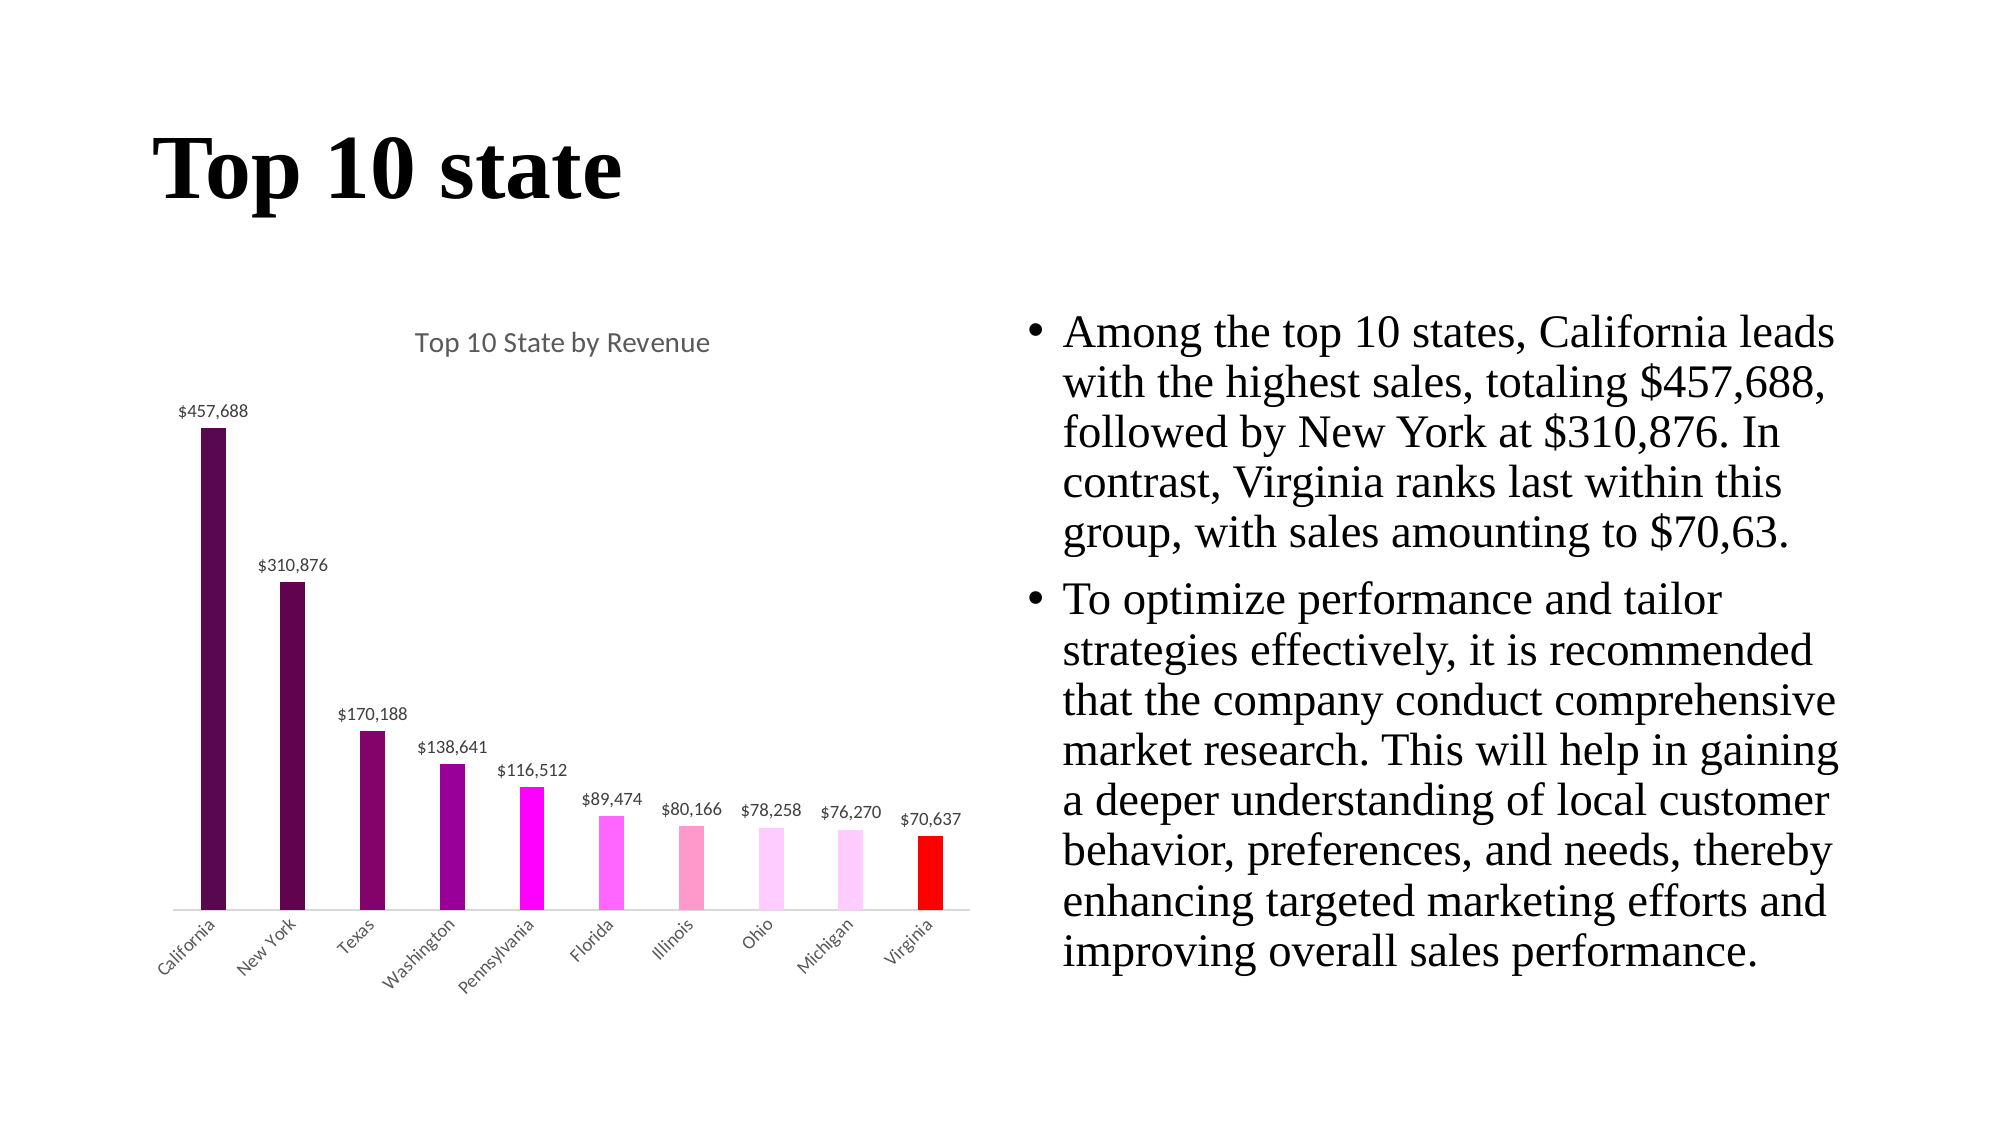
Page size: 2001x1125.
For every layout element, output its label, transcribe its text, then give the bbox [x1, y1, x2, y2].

list Among the top 10 states, California leads with the highest sales, totaling $457,688, followed by New York at $310,876. In contrast, Virginia ranks last within this group, with sales amounting to $70,63. To optimize performance and tailor strategies effectively, it is recommended that the company conduct comprehensive market research. This will help in gaining a deeper understanding of local customer behavior, preferences, and needs, thereby enhancing targeted marketing efforts and improving overall sales performance. [1012, 299, 1863, 1014]
title Top 10 state [137, 59, 1863, 278]
chart [137, 299, 988, 1014]
